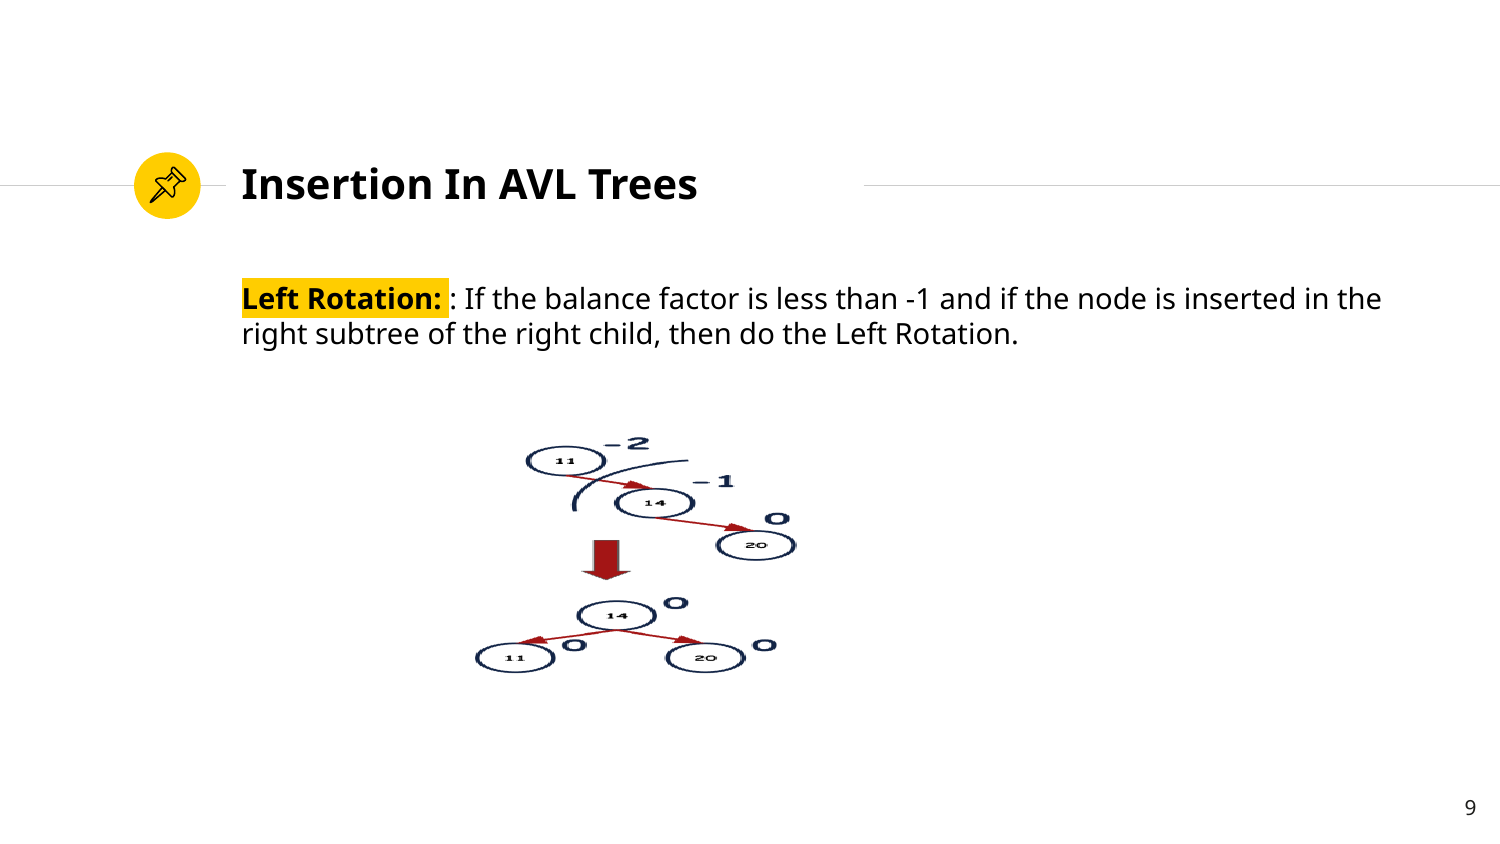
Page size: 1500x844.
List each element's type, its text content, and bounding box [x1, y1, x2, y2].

title Insertion In AVL Trees [226, 146, 909, 219]
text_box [150, 166, 186, 203]
picture [456, 421, 941, 677]
slide_number 9 [1401, 779, 1492, 844]
list Left Rotation: : If the balance factor is less than -1 and if the node is inserted in the right subtree of the right child, then do the Left Rotation. [226, 265, 1402, 776]
